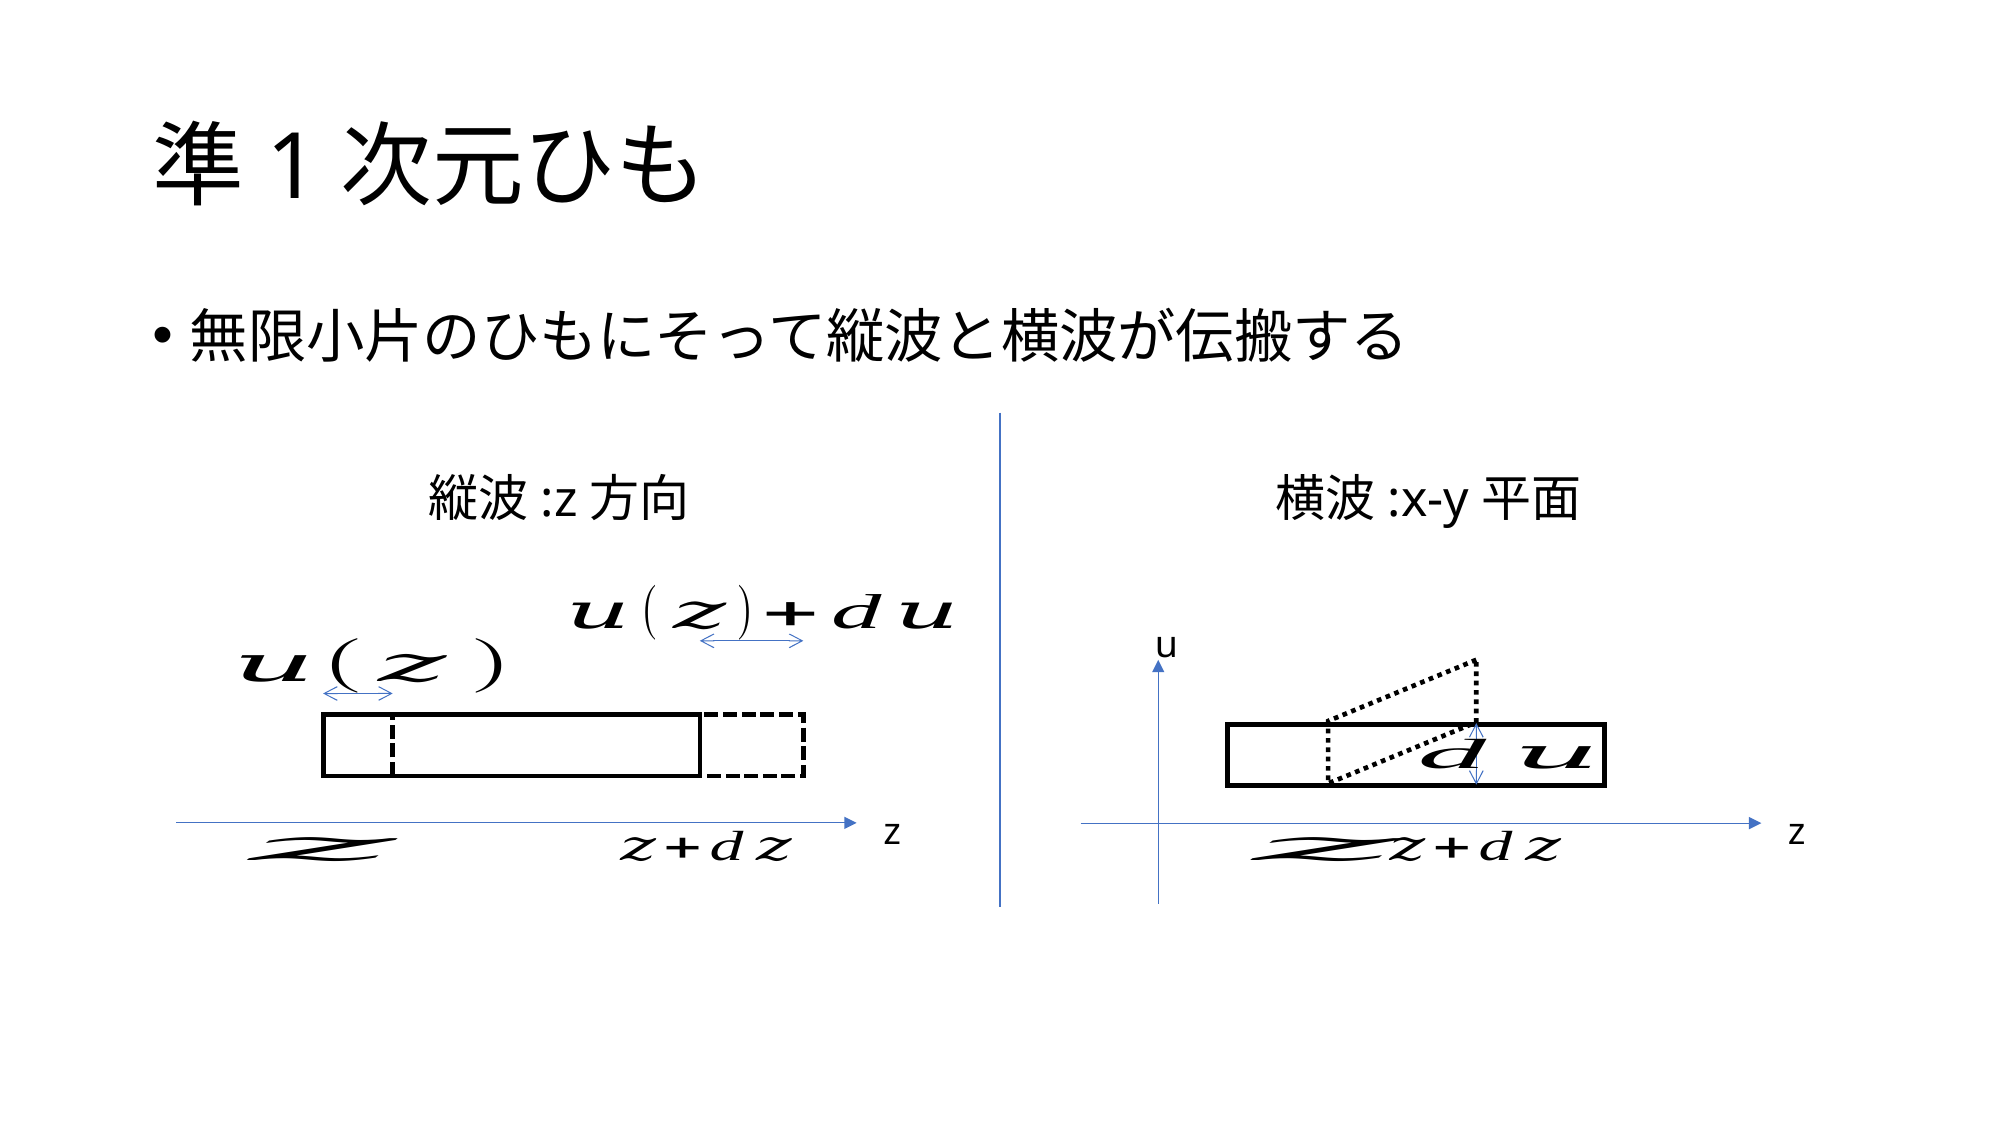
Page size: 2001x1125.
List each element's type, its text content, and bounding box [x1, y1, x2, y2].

title 準1次元ひも [137, 59, 1863, 278]
text_box 横波:x-y平面 [1260, 459, 1600, 534]
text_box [175, 582, 961, 871]
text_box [1080, 612, 1810, 904]
text_box 縦波:z方向 [414, 459, 715, 534]
